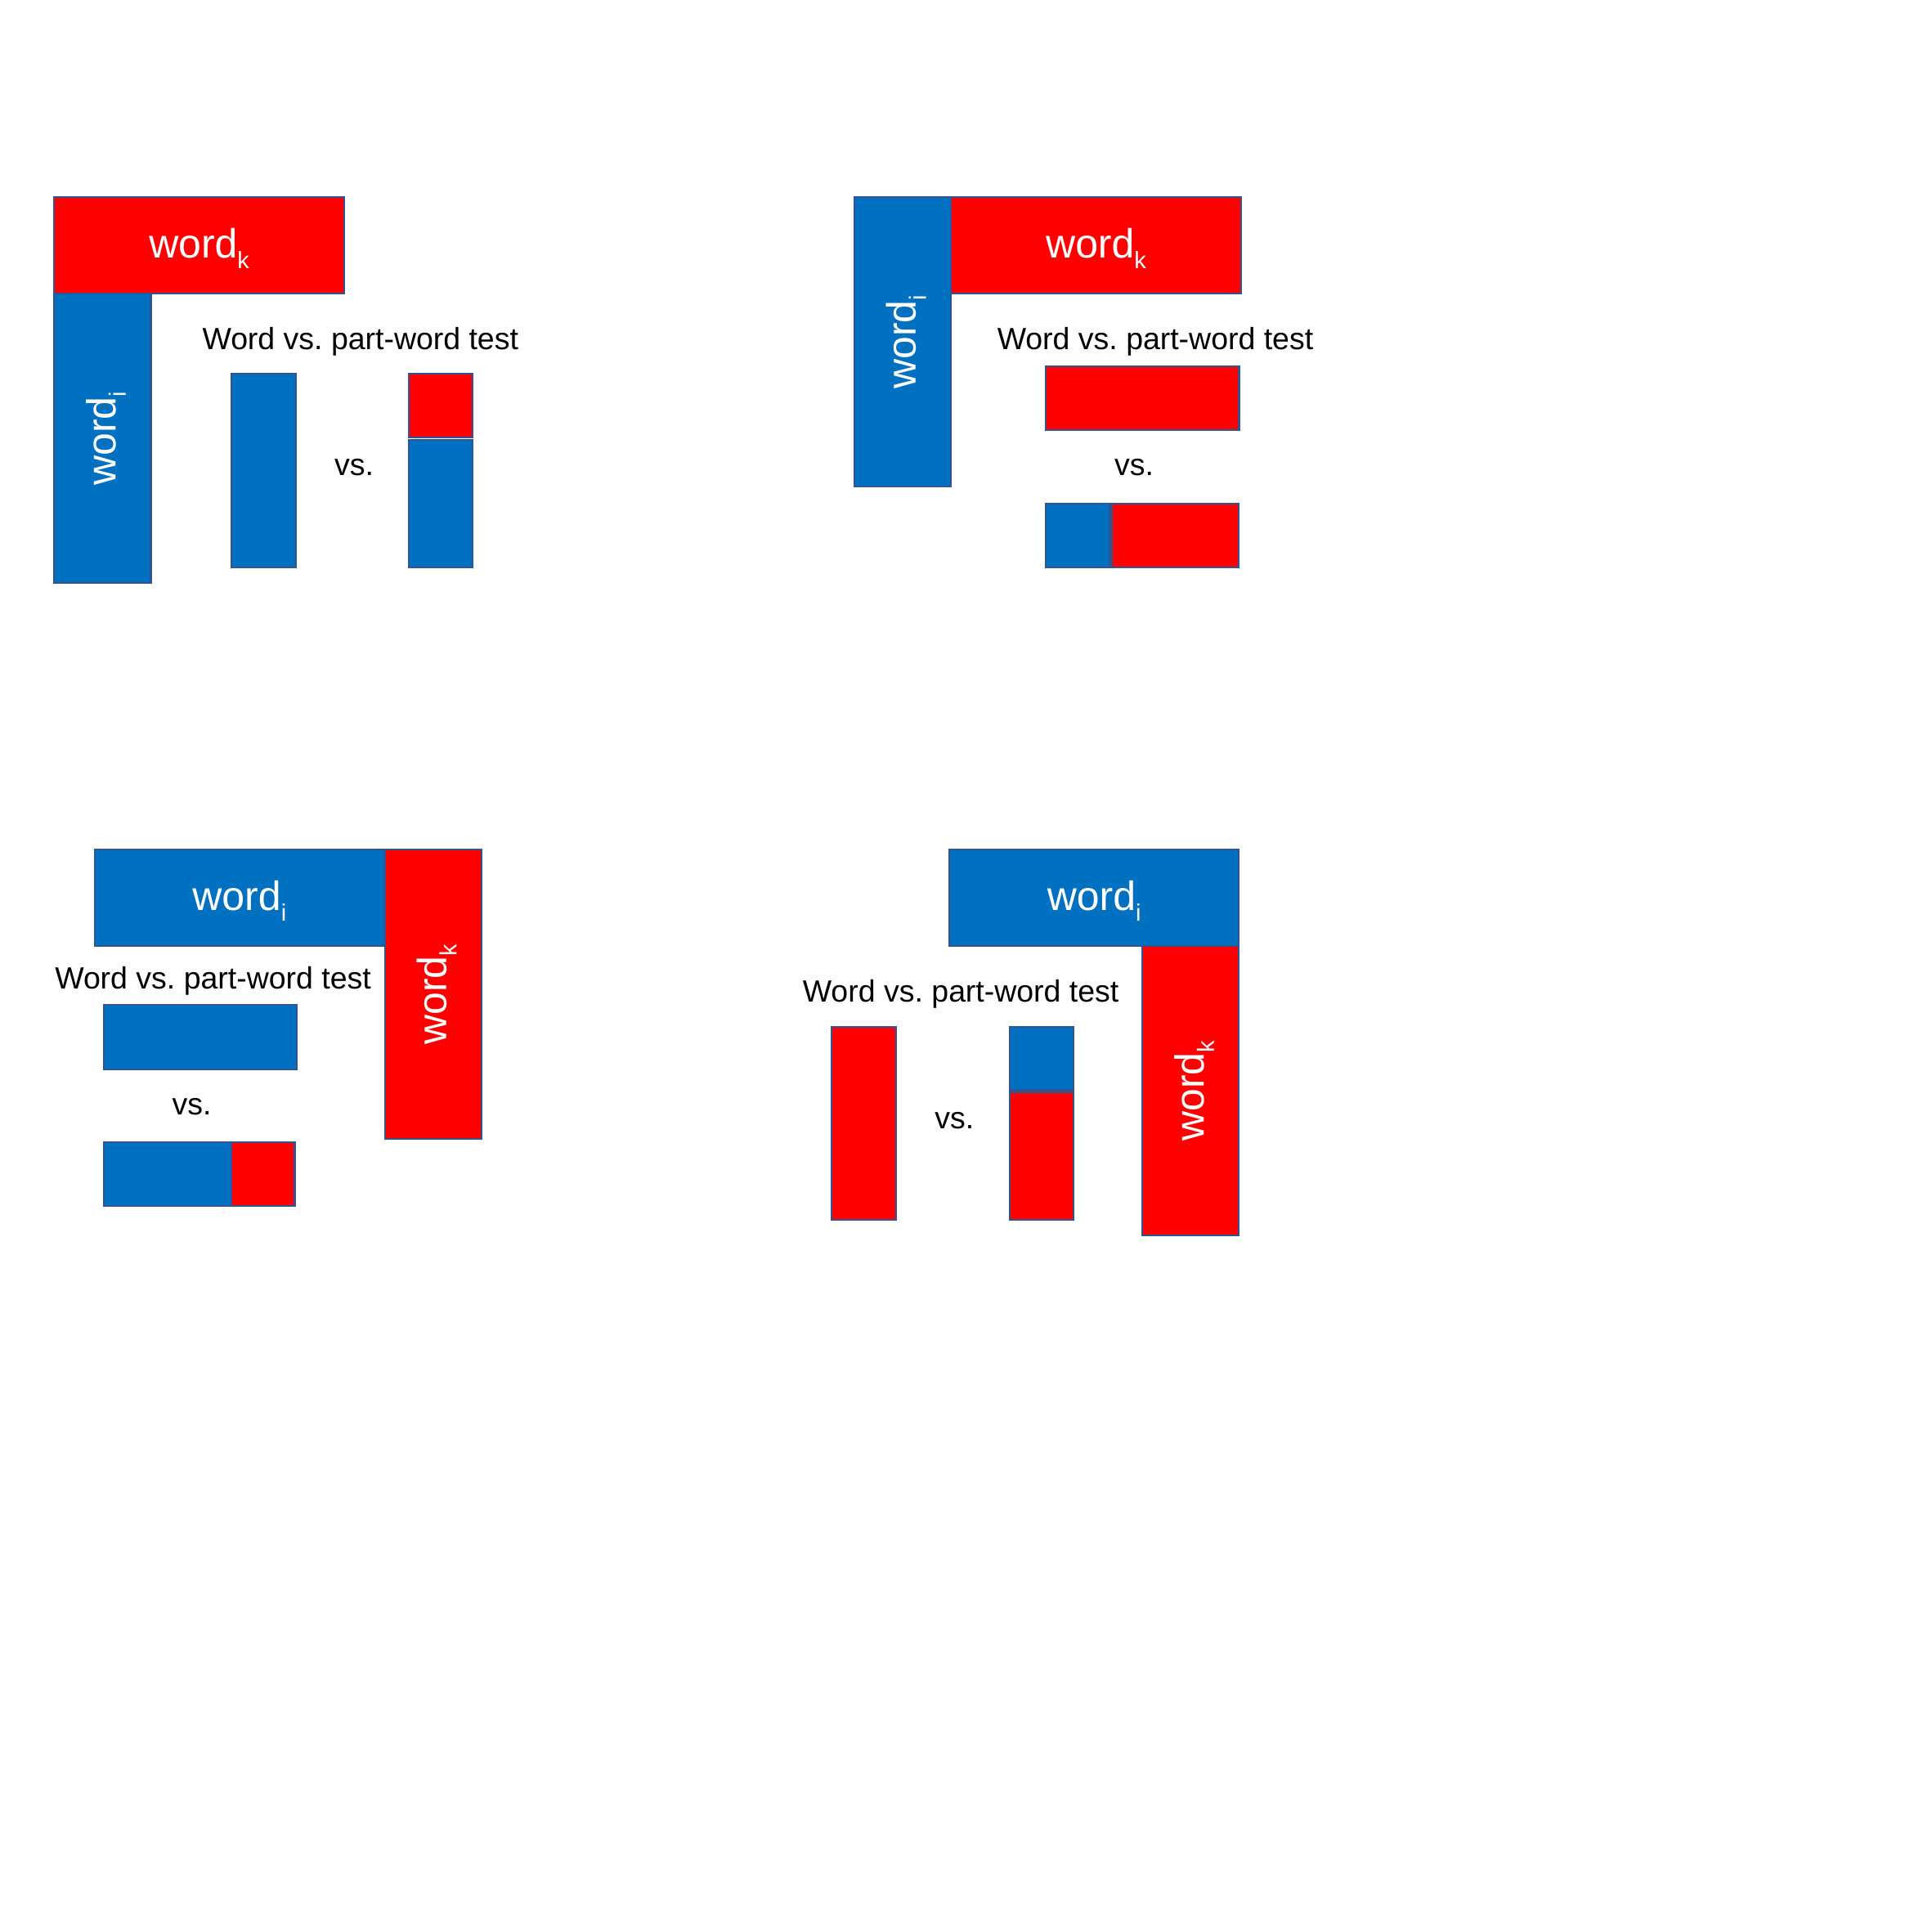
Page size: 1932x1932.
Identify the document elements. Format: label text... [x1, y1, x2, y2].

text_box vs. [322, 438, 387, 488]
text_box wordi [948, 849, 1239, 947]
text_box wordk [384, 849, 482, 1140]
text_box Word vs. part-word test [791, 966, 1132, 1015]
text_box [103, 1141, 231, 1207]
text_box [1110, 503, 1239, 568]
text_box [1009, 1092, 1074, 1221]
text_box [231, 1141, 296, 1207]
text_box [1009, 1026, 1074, 1092]
text_box Word vs. part-word test [43, 952, 384, 1002]
text_box wordk [53, 196, 345, 294]
text_box Word vs. part-word test [190, 312, 531, 362]
text_box vs. [922, 1092, 987, 1141]
text_box [1045, 365, 1240, 431]
text_box [408, 373, 473, 438]
text_box wordi [94, 849, 384, 947]
text_box vs. [1102, 438, 1167, 488]
text_box wordi [53, 294, 152, 584]
text_box wordi [854, 196, 952, 487]
text_box [1045, 503, 1110, 568]
text_box vs. [159, 1078, 224, 1127]
text_box wordk [1141, 945, 1239, 1236]
text_box [408, 439, 473, 568]
text_box [103, 1004, 298, 1070]
text_box [831, 1026, 897, 1221]
text_box Word vs. part-word test [985, 312, 1326, 362]
text_box wordk [950, 196, 1242, 294]
text_box [231, 373, 297, 568]
